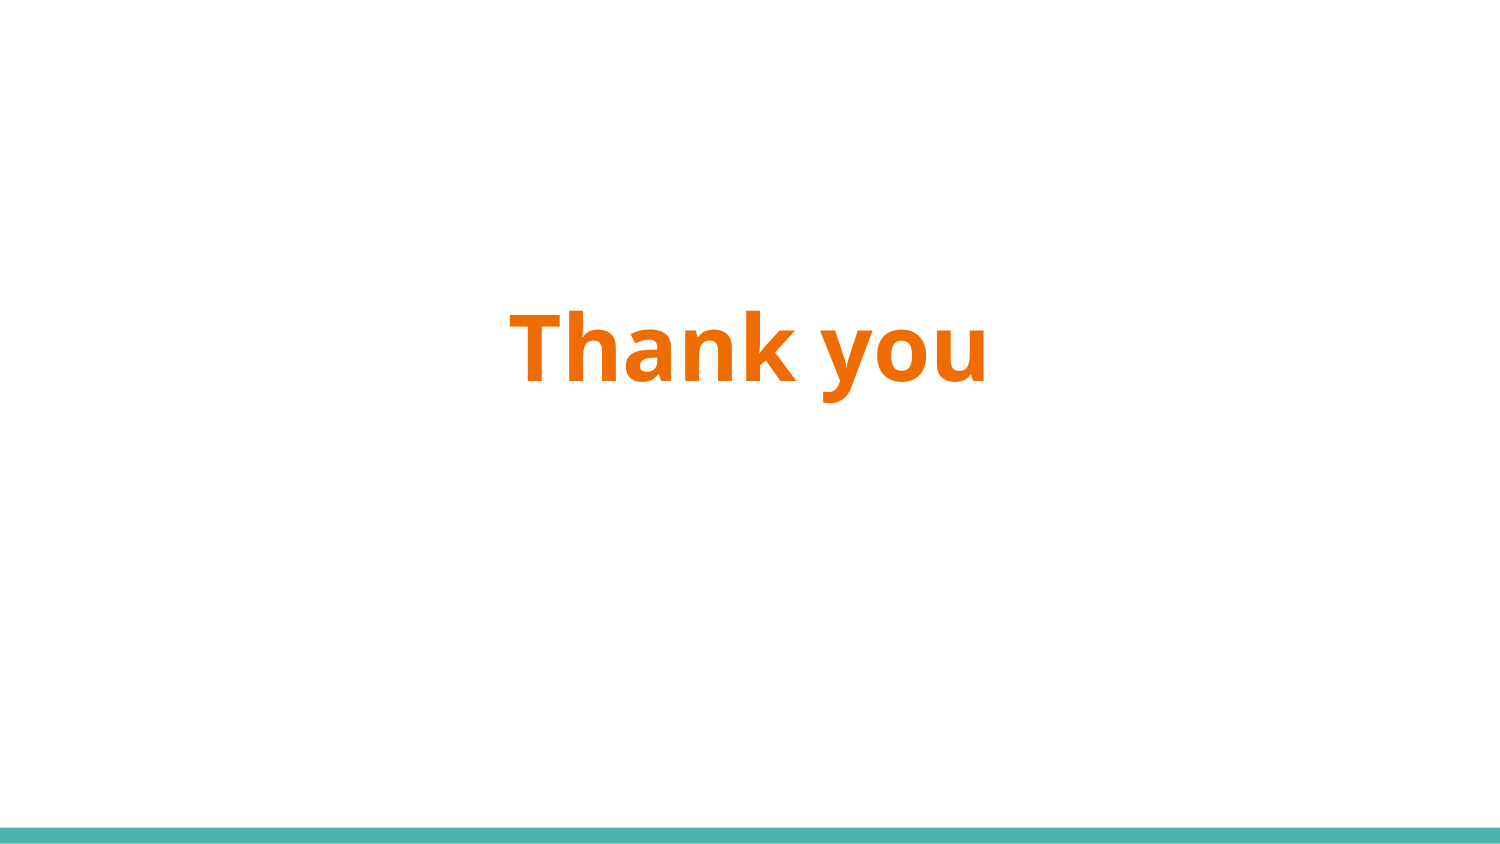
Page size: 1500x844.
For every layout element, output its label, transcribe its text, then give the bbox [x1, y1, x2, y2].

title Thank you [241, 274, 1259, 422]
